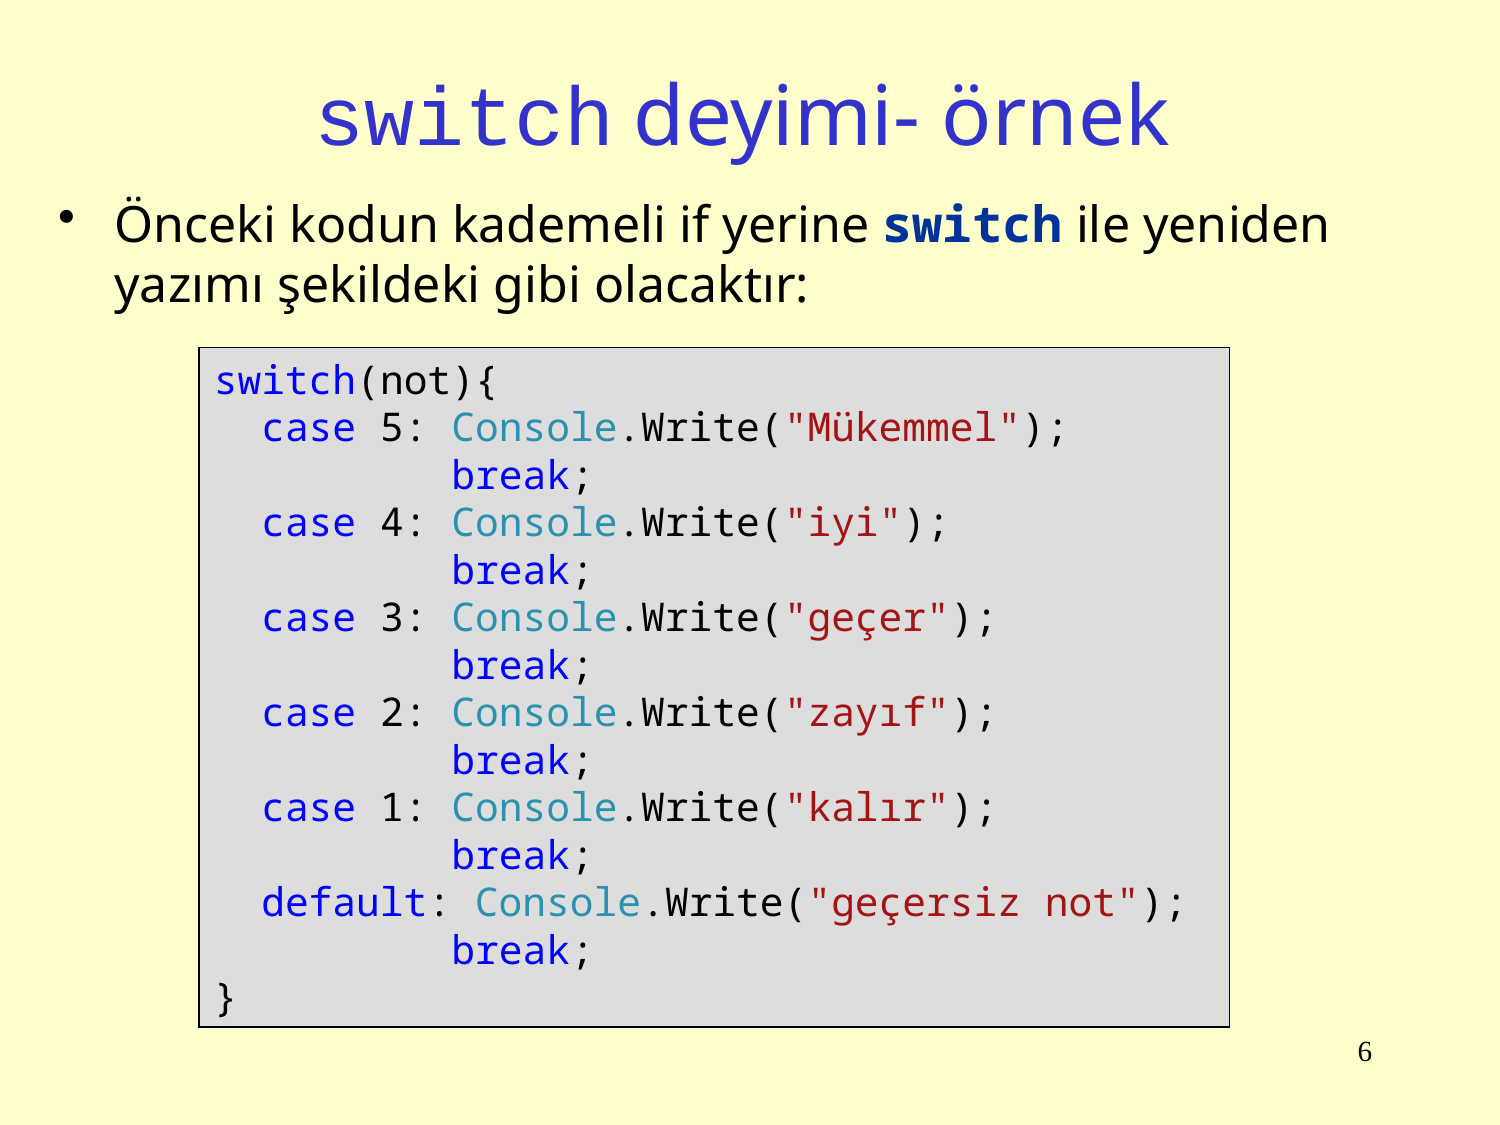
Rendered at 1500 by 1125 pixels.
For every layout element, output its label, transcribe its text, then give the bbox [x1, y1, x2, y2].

slide_number 6 [1074, 1024, 1388, 1101]
text_box switch(not){ case 5: Console.Write("Mükemmel"); break; case 4: Console.Write("iyi"); break; case 3: Console.Write("geçer"); break; case 2: Console.Write("zayıf"); break; case 1: Console.Write("kalır"); break; default: Console.Write("geçersiz not"); break; } [199, 347, 1230, 1027]
title switch deyimi- örnek [56, 52, 1429, 173]
text_box Önceki kodun kademeli if yerine switch ile yeniden yazımı şekildeki gibi olacaktır: [43, 185, 1470, 307]
